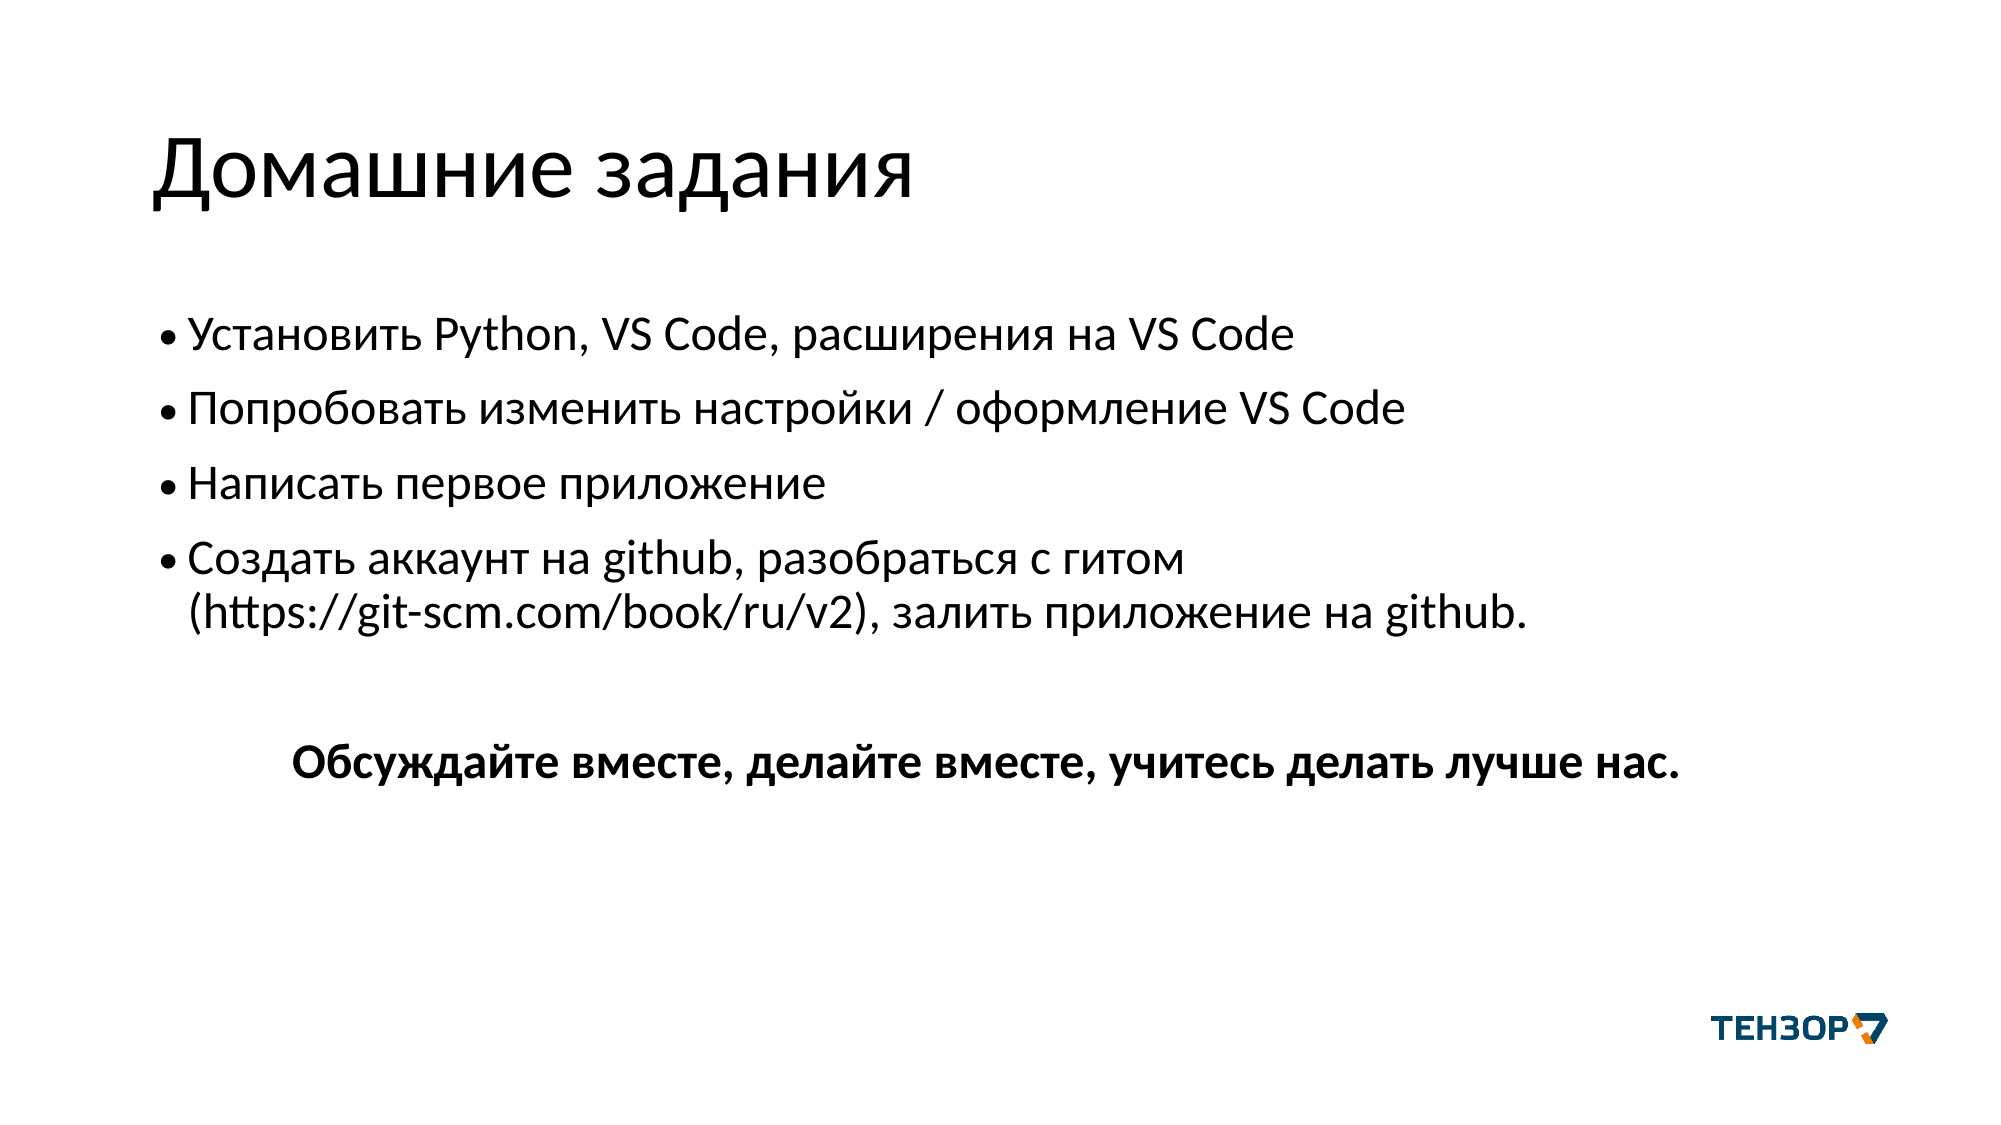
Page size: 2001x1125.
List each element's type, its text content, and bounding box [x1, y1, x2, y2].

text_box Установить Python, VS Code, расширения на VS Code Попробовать изменить настройки / оформление VS Code Написать первое приложение Создать аккаунт на github, разобраться с гитом (https://git-scm.com/book/ru/v2), залить приложение на github. Обсуждайте вместе, делайте вместе, учитесь делать лучше нас. [137, 299, 1862, 1013]
picture [1711, 1012, 1888, 1045]
text_box Домашние задания [137, 59, 1862, 277]
